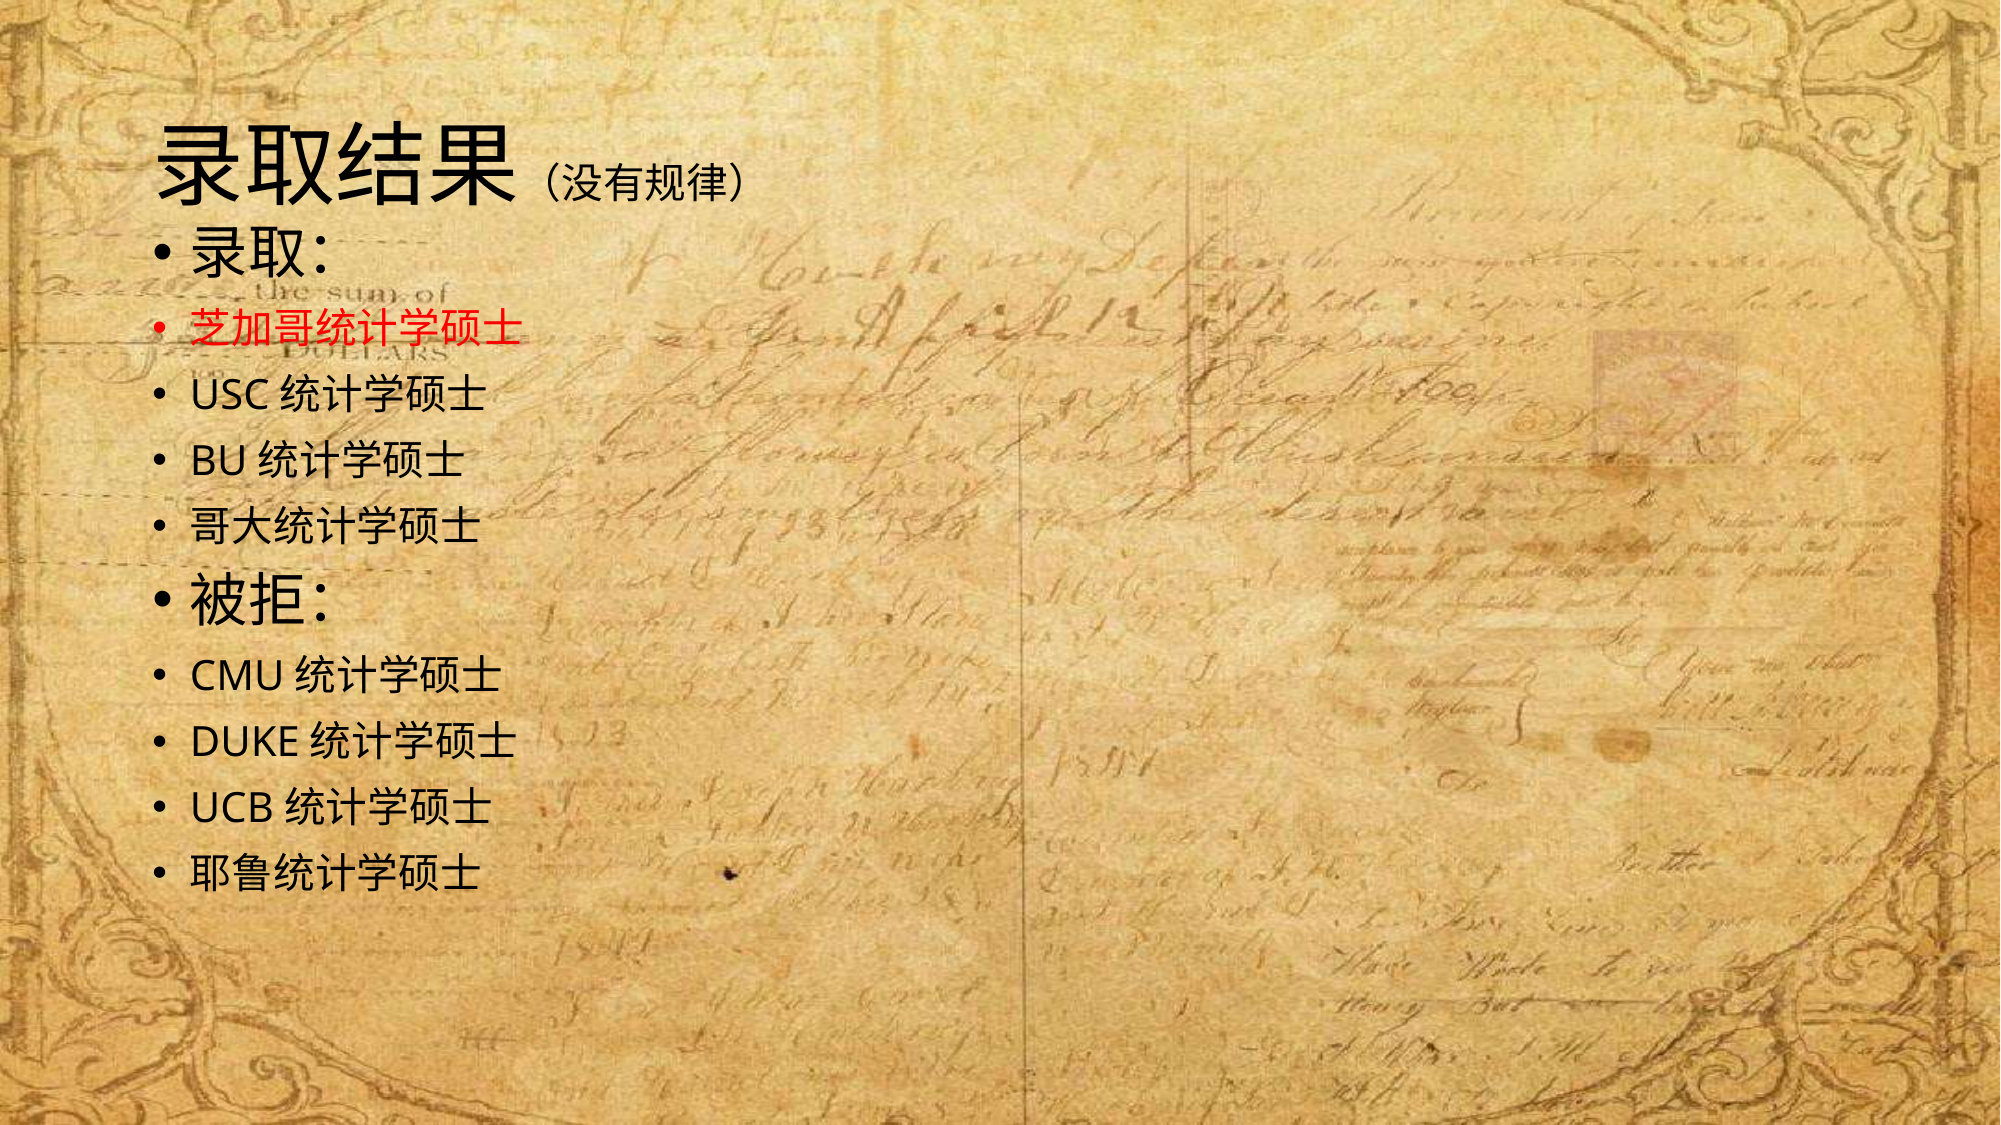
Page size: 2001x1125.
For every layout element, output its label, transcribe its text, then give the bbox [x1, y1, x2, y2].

title 录取结果（没有规律） [137, 59, 1863, 216]
picture [0, 0, 2001, 1125]
list 录取： 芝加哥统计学硕士 USC统计学硕士 BU统计学硕士 哥大统计学硕士 被拒： CMU统计学硕士 DUKE统计学硕士 UCB统计学硕士 耶鲁统计学硕士 [137, 216, 1863, 1072]
